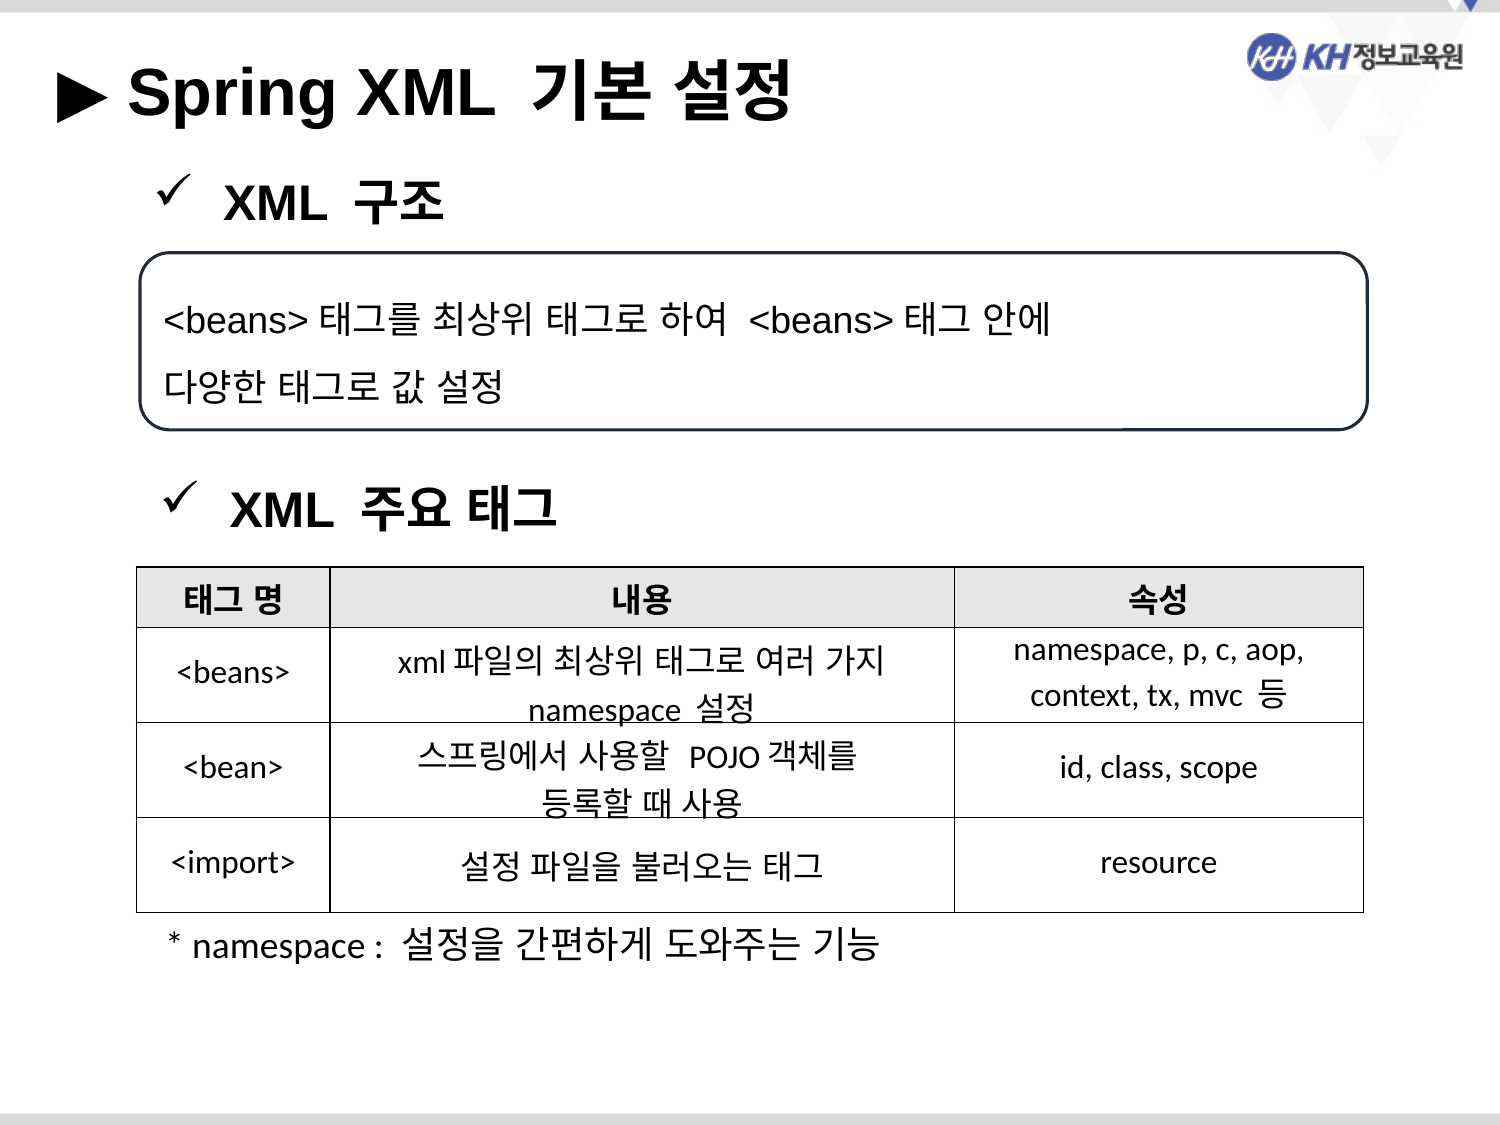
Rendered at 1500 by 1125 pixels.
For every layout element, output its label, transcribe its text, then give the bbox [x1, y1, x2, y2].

table_cell id, class, scope [955, 723, 1363, 817]
table_header 속성 [955, 568, 1363, 627]
text_box * namespace : 설정을 간편하게 도와주는 기능 [150, 913, 897, 973]
table_cell <beans> [137, 628, 329, 722]
table_cell resource [955, 818, 1363, 912]
table_cell xml파일의 최상위 태그로 여러 가지 namespace 설정 [331, 628, 954, 722]
text_box XML 주요 태그 [144, 470, 574, 546]
table_header 태그 명 [137, 568, 329, 627]
table_cell 스프링에서 사용할 POJO객체를 등록할 때 사용 [331, 723, 954, 817]
text_box ▶ Spring XML 기본 설정 [42, 41, 1460, 137]
picture [0, 0, 1500, 1113]
table_header 내용 [331, 568, 954, 627]
table_cell <import> [137, 818, 329, 912]
table_cell <bean> [137, 723, 329, 817]
table_cell 설정 파일을 불러오는 태그 [331, 818, 954, 912]
text_box XML 구조 [138, 162, 461, 238]
text_box <beans>태그를 최상위 태그로 하여 <beans>태그 안에 다양한 태그로 값 설정 [138, 251, 1369, 431]
table_cell namespace, p, c, aop, context, tx, mvc 등 [955, 628, 1363, 722]
